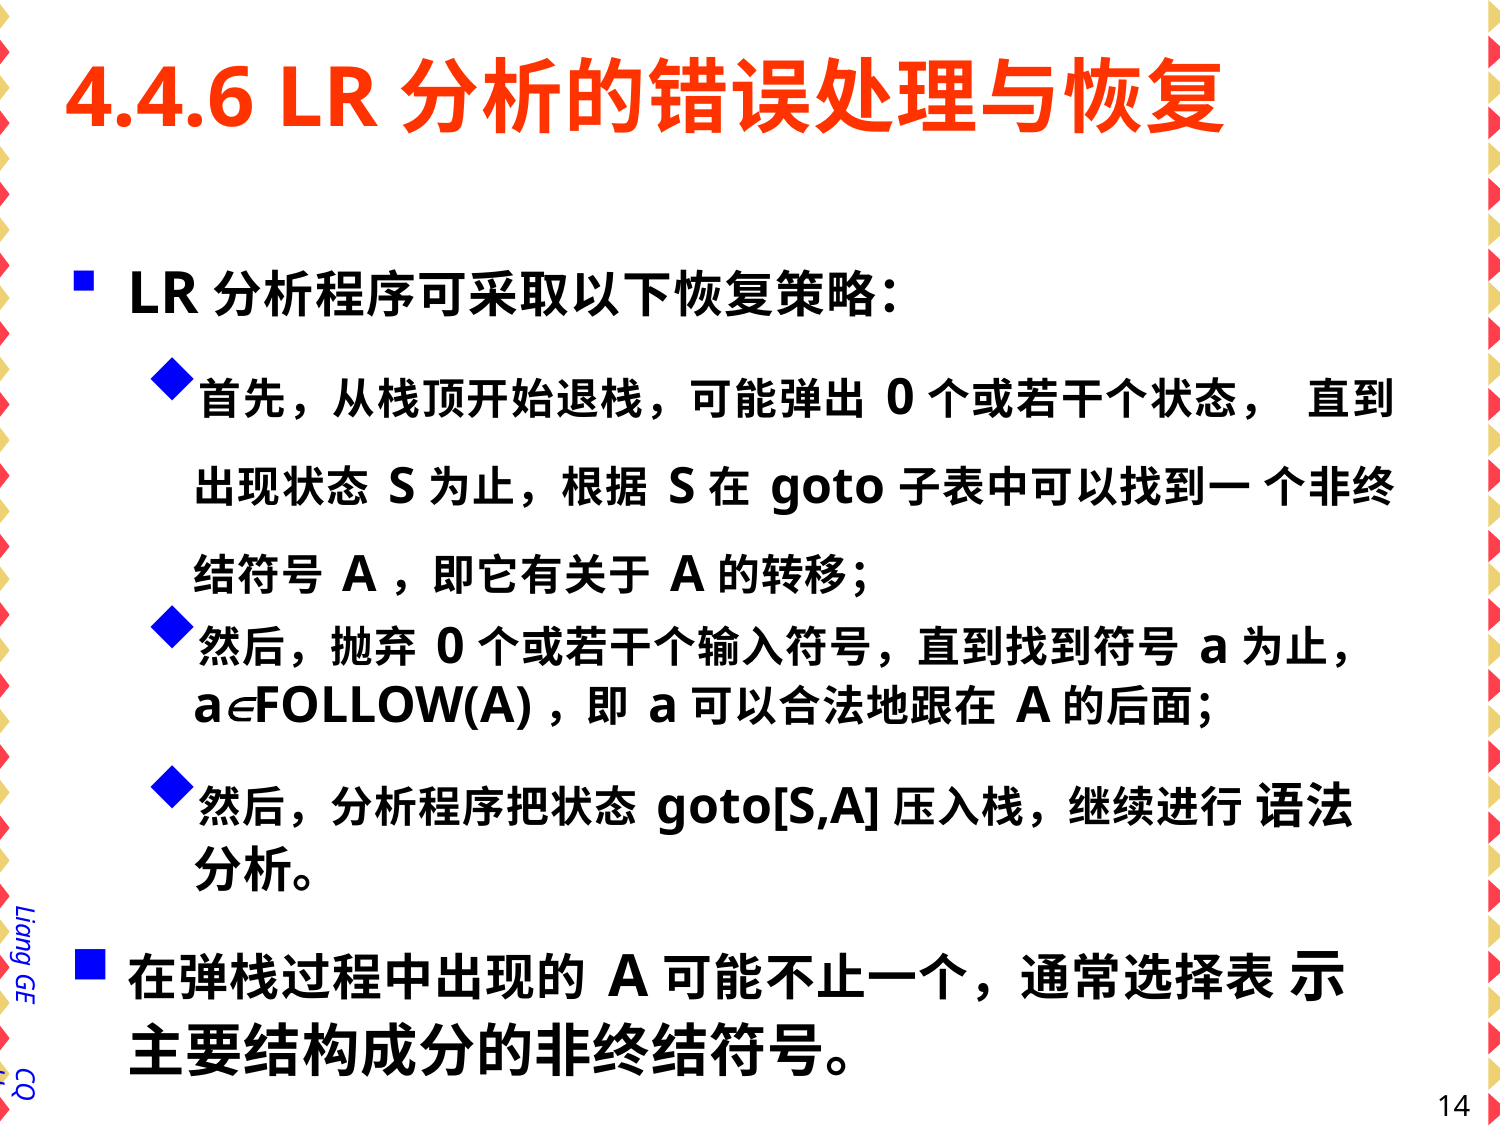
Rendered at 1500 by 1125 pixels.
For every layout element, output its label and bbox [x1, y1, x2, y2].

text_box [10, 1065, 41, 1107]
text_box [10, 902, 41, 1007]
text_box [69, 212, 1483, 1125]
title [62, 41, 1289, 232]
